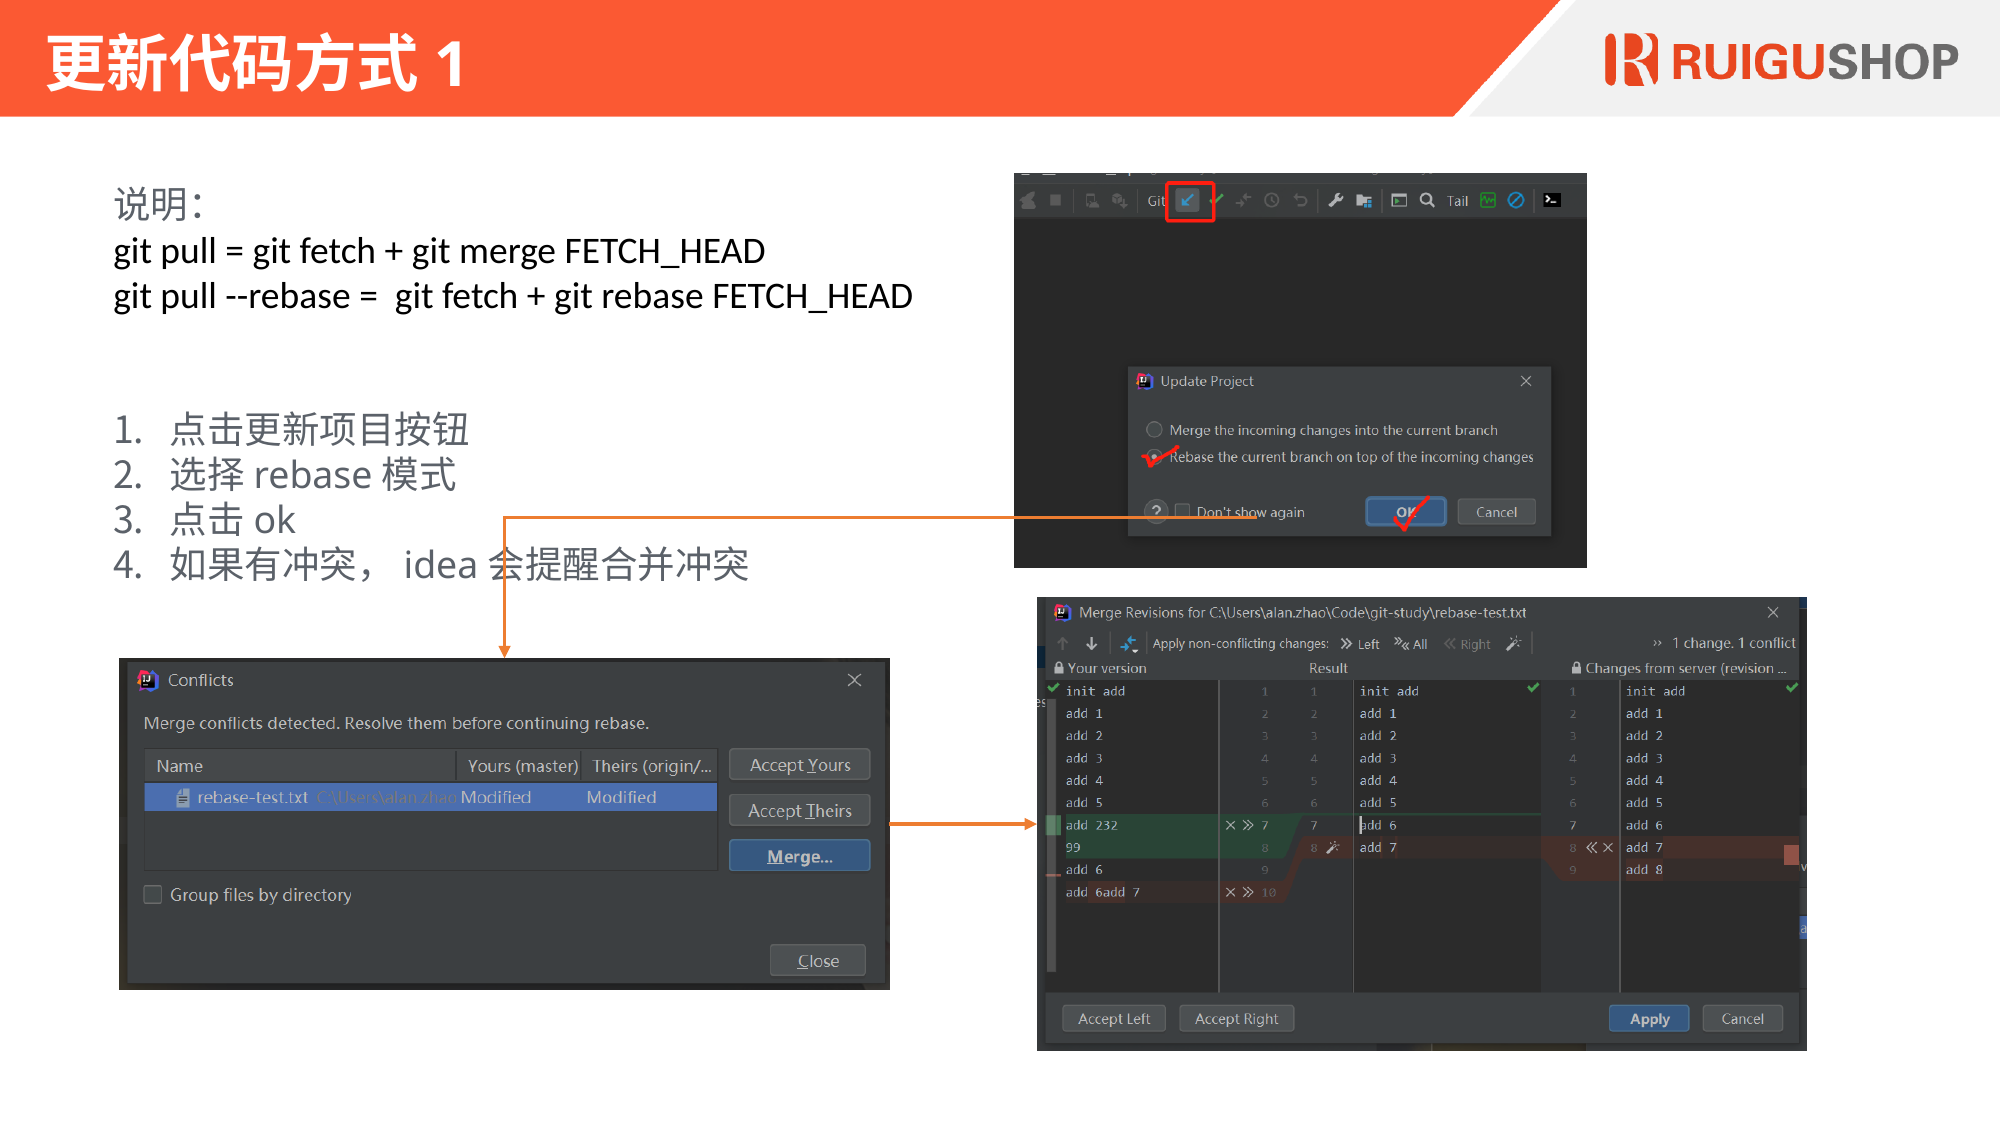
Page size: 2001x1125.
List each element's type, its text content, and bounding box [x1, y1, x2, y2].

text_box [504, 517, 1257, 659]
picture [1014, 173, 1587, 568]
picture [0, 0, 2000, 117]
picture [119, 658, 890, 990]
picture [1036, 597, 1807, 1051]
text_box 说明： git pull = git fetch + git merge FETCH_HEAD git pull --rebase = git fetch + git rebase FETCH_HEAD 点击更新项目按钮 选择rebase模式 点击ok 如果有冲突，idea会提醒合并冲突 [98, 173, 986, 593]
